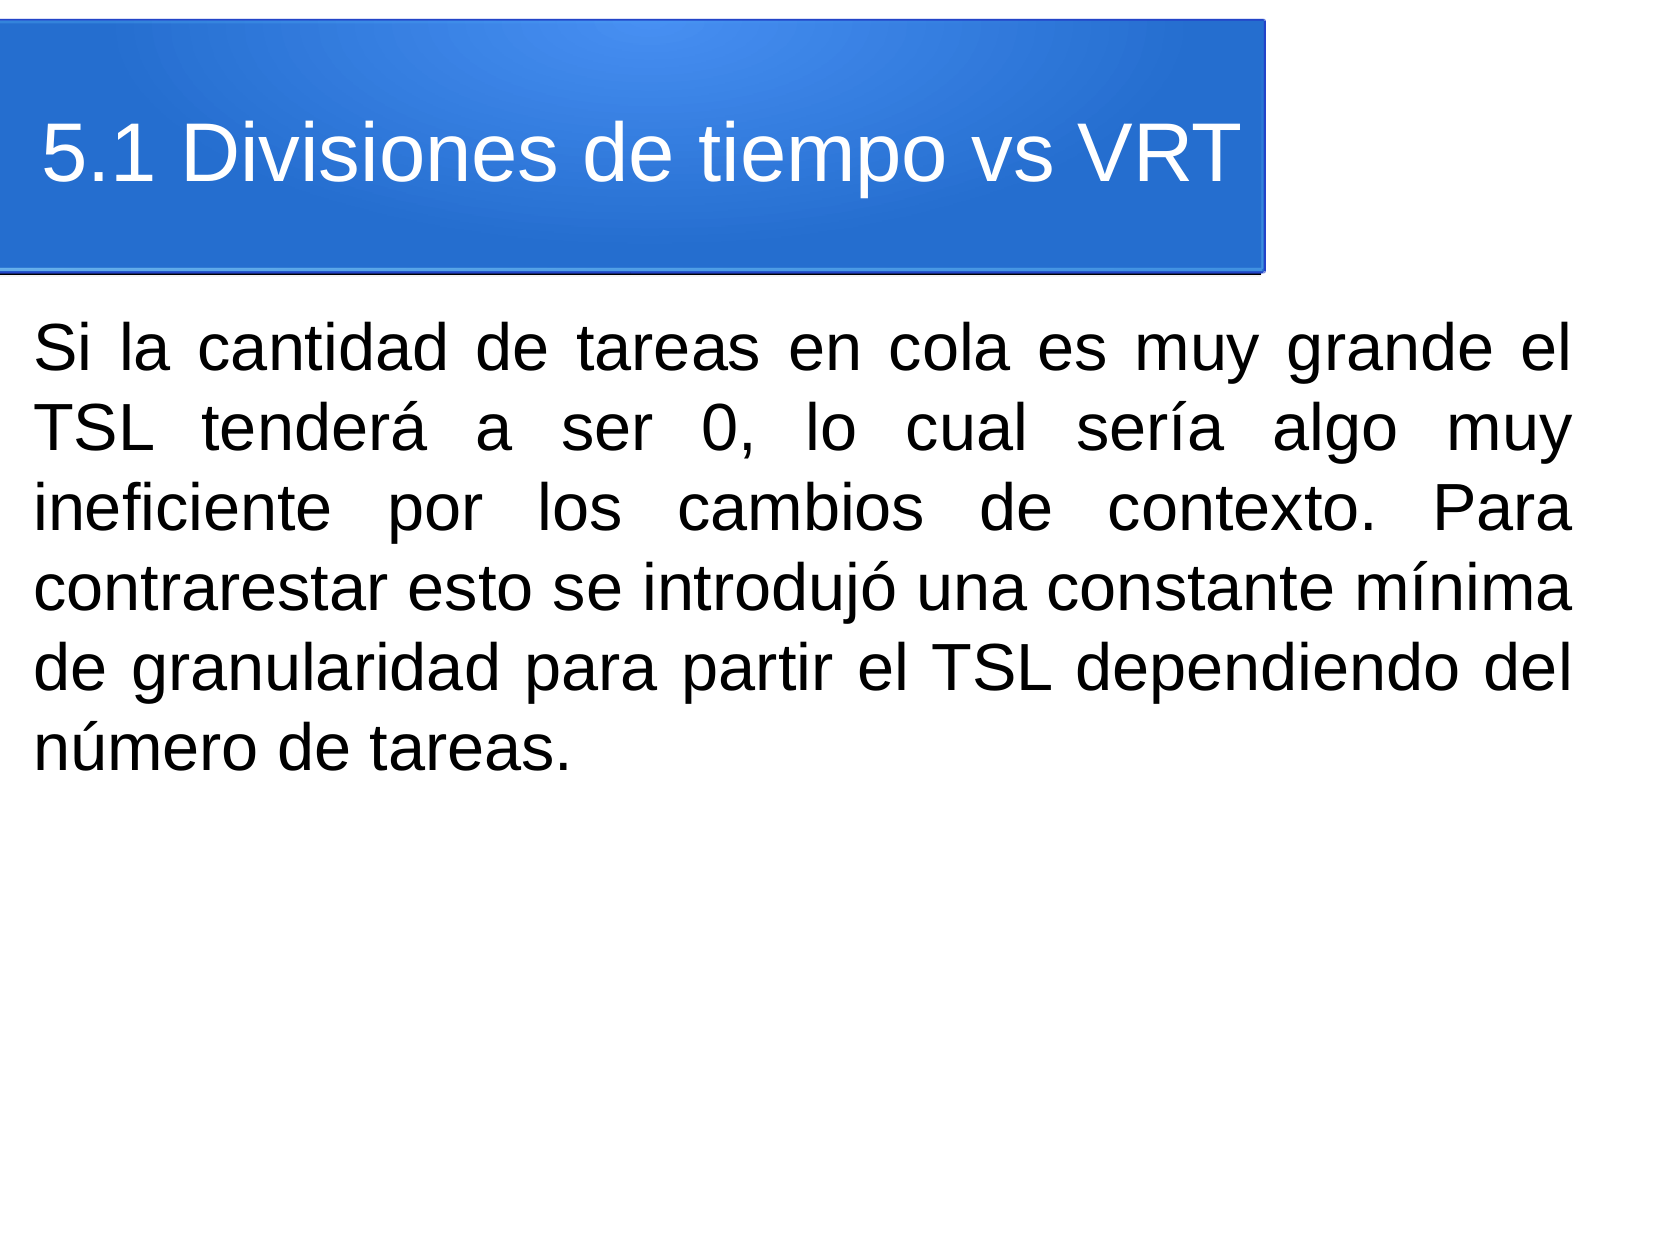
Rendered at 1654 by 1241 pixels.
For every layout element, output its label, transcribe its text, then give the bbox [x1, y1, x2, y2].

text_box 5.1 Divisiones de tiempo vs VRT [41, 29, 1447, 266]
text_box Si la cantidad de tareas en cola es muy grande el TSL tenderá a ser 0, lo cual sería algo muy ineficiente por los cambios de contexto. Para contrarestar esto se introdujó una constante mínima de granularidad para partir el TSL dependiendo del número de tareas. [15, 304, 1574, 1024]
picture [0, 17, 1269, 282]
